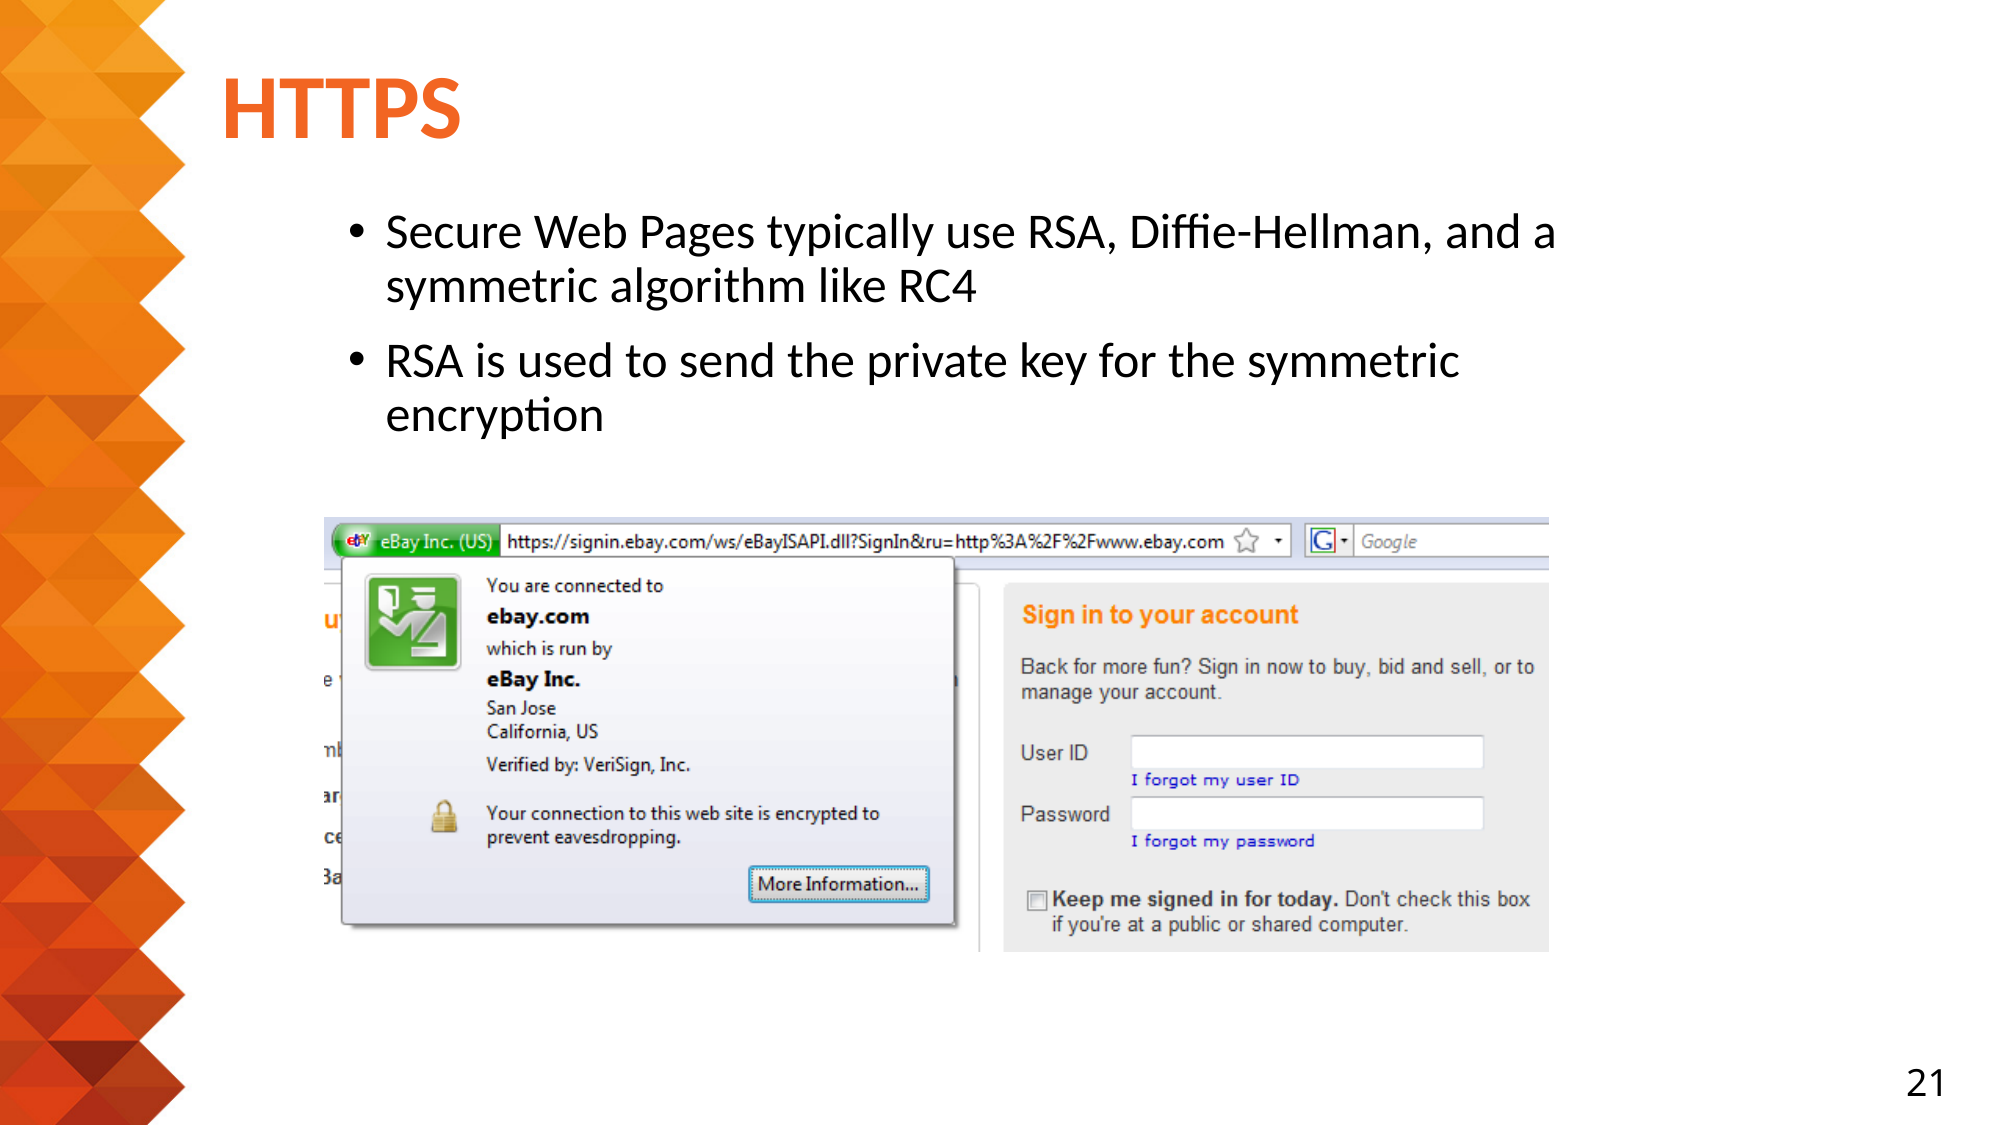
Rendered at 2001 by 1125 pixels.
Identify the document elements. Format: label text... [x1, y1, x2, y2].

slide_number 21 [1891, 1051, 1972, 1112]
picture [0, 0, 2001, 1125]
text_box Secure Web Pages typically use RSA, Diffie-Hellman, and a symmetric algorithm like RC4 RSA is used to send the private key for the symmetric encryption [333, 198, 1609, 961]
title HTTPS [206, 0, 1932, 218]
